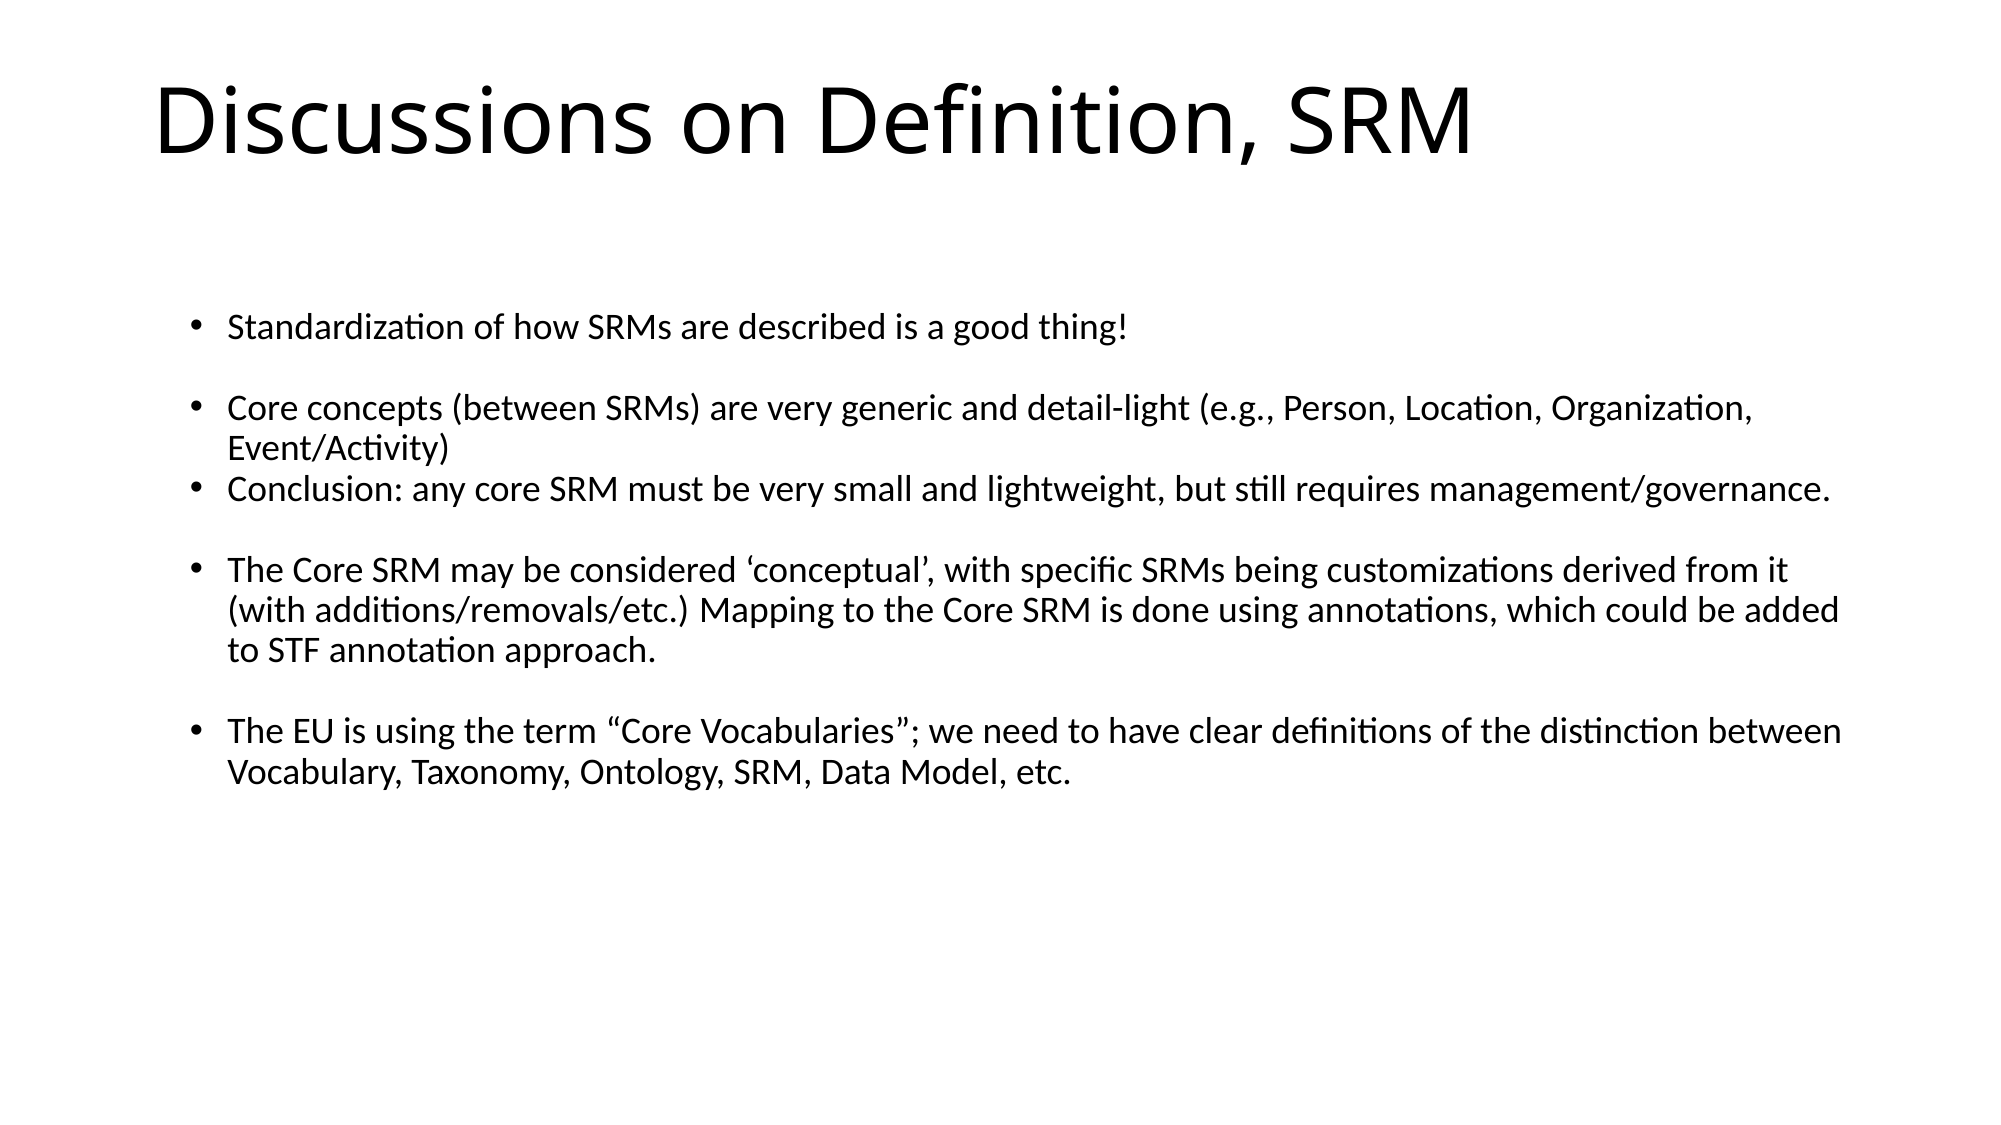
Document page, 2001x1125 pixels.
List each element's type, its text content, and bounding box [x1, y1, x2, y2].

title Discussions on Definition, SRM [137, 59, 1863, 189]
list Standardization of how SRMs are described is a good thing! Core concepts (between SRMs) are very generic and detail-light (e.g., Person, Location, Organization, Event/Activity) Conclusion: any core SRM must be very small and lightweight, but still requires management/governance. The Core SRM may be considered ‘conceptual’, with specific SRMs being customizations derived from it (with additions/removals/etc.) Mapping to the Core SRM is done using annotations, which could be added to STF annotation approach. The EU is using the term “Core Vocabularies”; we need to have clear definitions of the distinction between Vocabulary, Taxonomy, Ontology, SRM, Data Model, etc. [137, 299, 1863, 1014]
